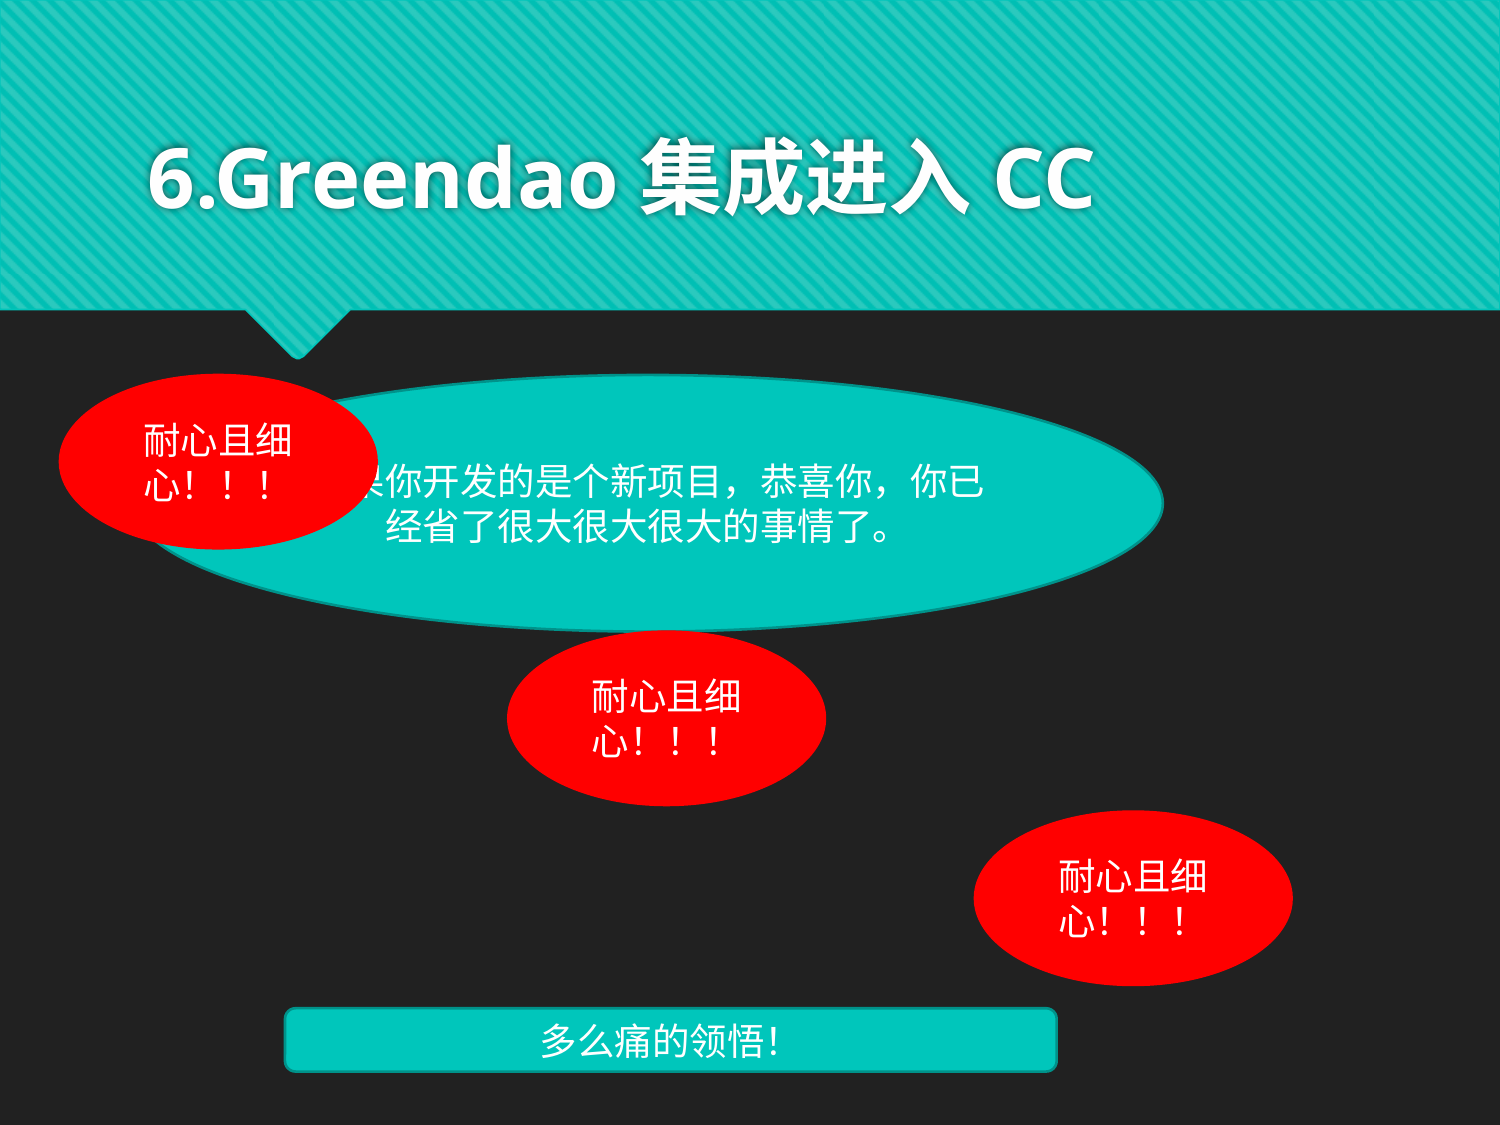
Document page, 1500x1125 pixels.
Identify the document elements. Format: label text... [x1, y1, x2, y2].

text_box 耐心且细心！！！ [506, 630, 827, 807]
text_box 如果你开发的是个新项目，恭喜你，你已经省了很大很大很大的事情了。 [156, 373, 1165, 633]
title 6.Greendao集成进入CC [132, 73, 1368, 233]
text_box 耐心且细心！！！ [973, 810, 1293, 987]
text_box 耐心且细心！！！ [58, 373, 378, 550]
text_box 多么痛的领悟！ [283, 1006, 1058, 1073]
